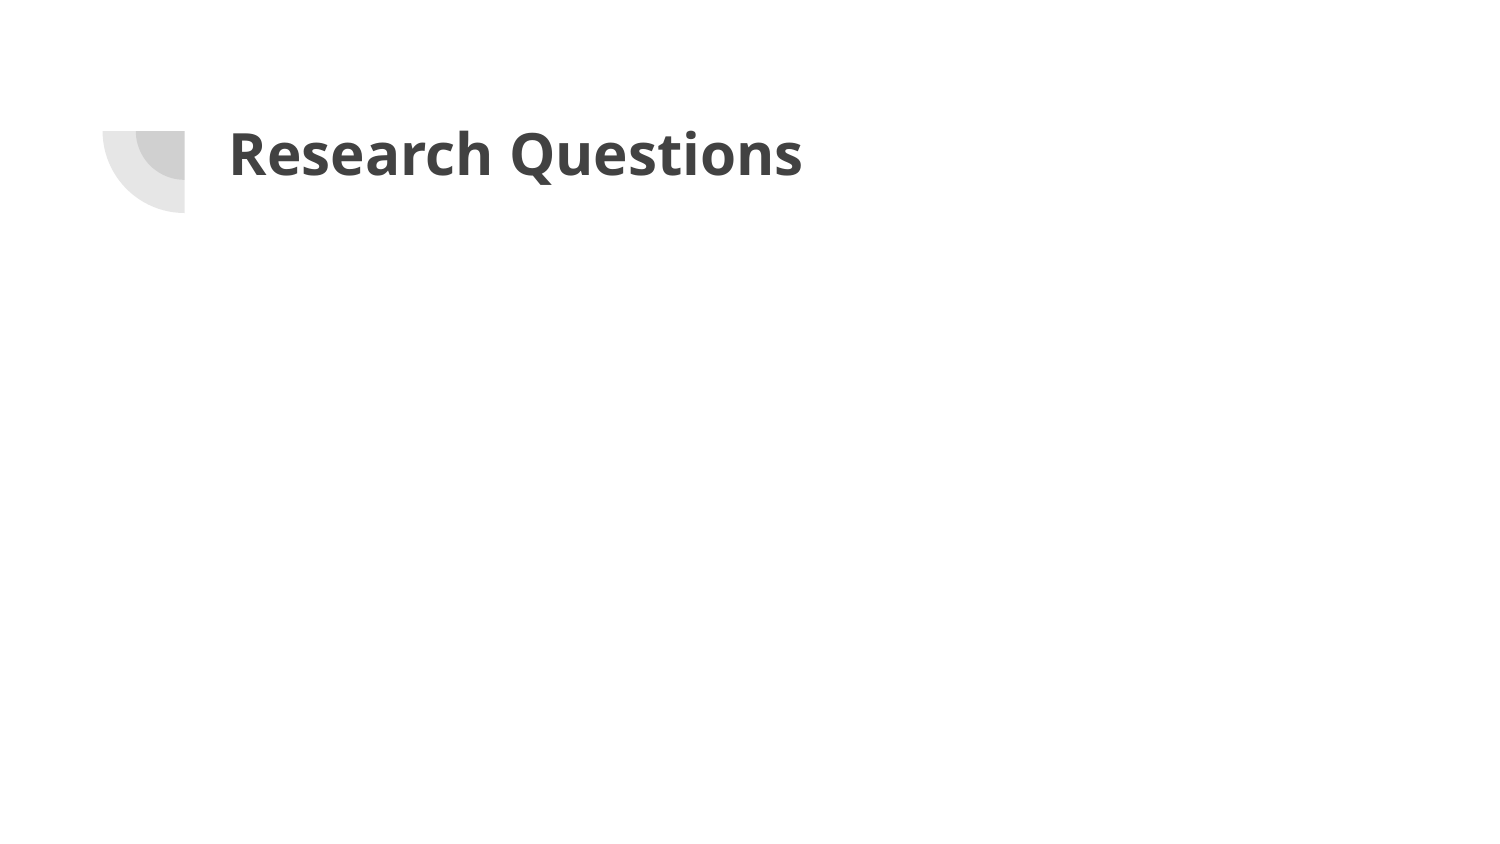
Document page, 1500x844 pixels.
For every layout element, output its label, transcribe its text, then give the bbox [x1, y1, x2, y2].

title Research Questions [213, 98, 1368, 263]
